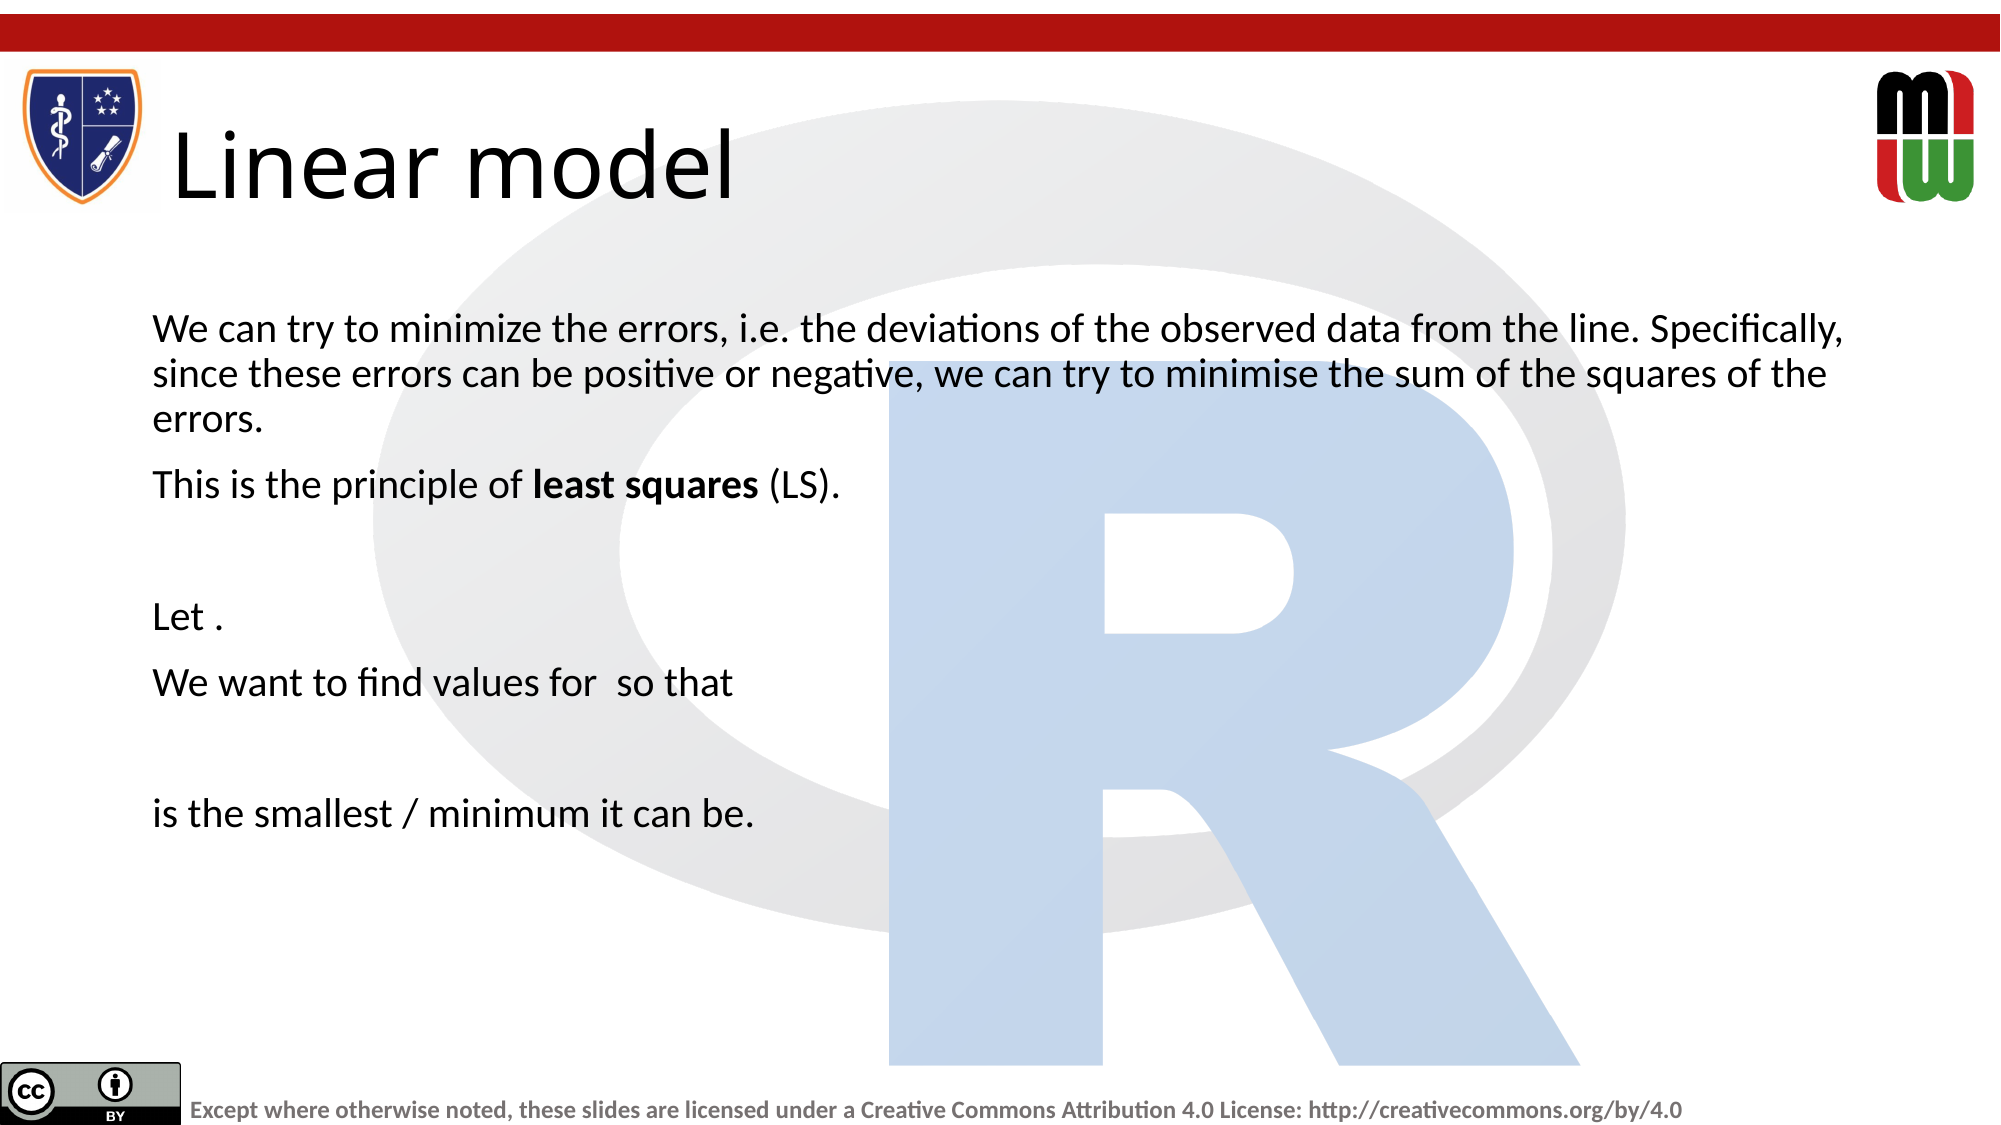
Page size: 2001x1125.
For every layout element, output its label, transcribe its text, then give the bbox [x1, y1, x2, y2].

picture [4, 59, 155, 213]
picture [0, 1062, 181, 1125]
title Linear model [155, 59, 1851, 278]
